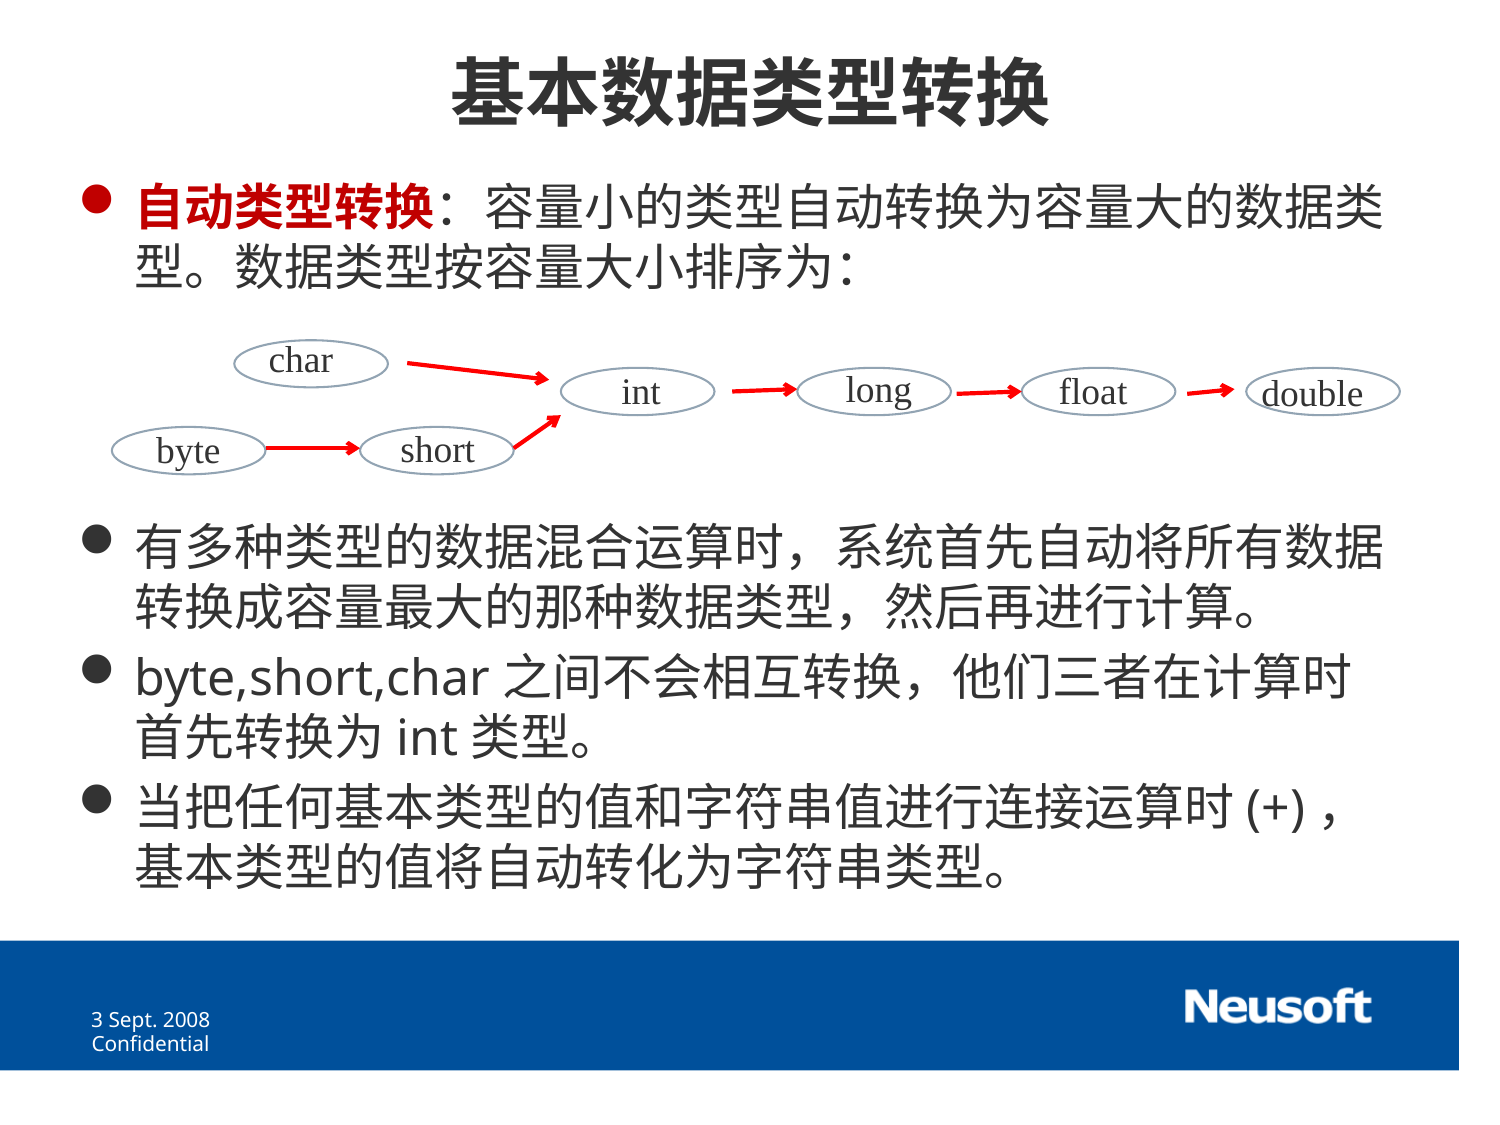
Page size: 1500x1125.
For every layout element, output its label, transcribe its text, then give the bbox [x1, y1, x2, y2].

text_box [359, 432, 385, 470]
text_box [796, 371, 830, 412]
text_box double [1246, 361, 1436, 422]
text_box [1021, 374, 1043, 409]
text_box short [385, 417, 528, 478]
picture [1175, 978, 1381, 1033]
text_box char [253, 327, 384, 388]
text_box [110, 430, 141, 471]
text_box 基本数据类型转换 [312, 11, 1188, 168]
text_box byte [141, 418, 272, 479]
text_box 自动类型转换：容量小的类型自动转换为容量大的数据类型。数据类型按容量大小排序为： 有多种类型的数据混合运算时，系统首先自动将所有数据转换成容量最大的那种数据类型，然后再进行计算。 byte,short,char之间不会相互转换，他们三者在计算时首先转换为int类型。 当把任何基本类型的值和字符串值进行连接运算时(+)，基本类型的值将自动转化为字符串类型。 [63, 168, 1414, 937]
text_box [1187, 389, 1235, 394]
text_box long [830, 357, 961, 418]
text_box [233, 347, 253, 381]
text_box float [1043, 359, 1174, 420]
text_box [559, 368, 606, 415]
text_box int [606, 359, 737, 420]
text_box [407, 363, 550, 380]
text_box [513, 415, 561, 449]
text_box [384, 355, 389, 373]
